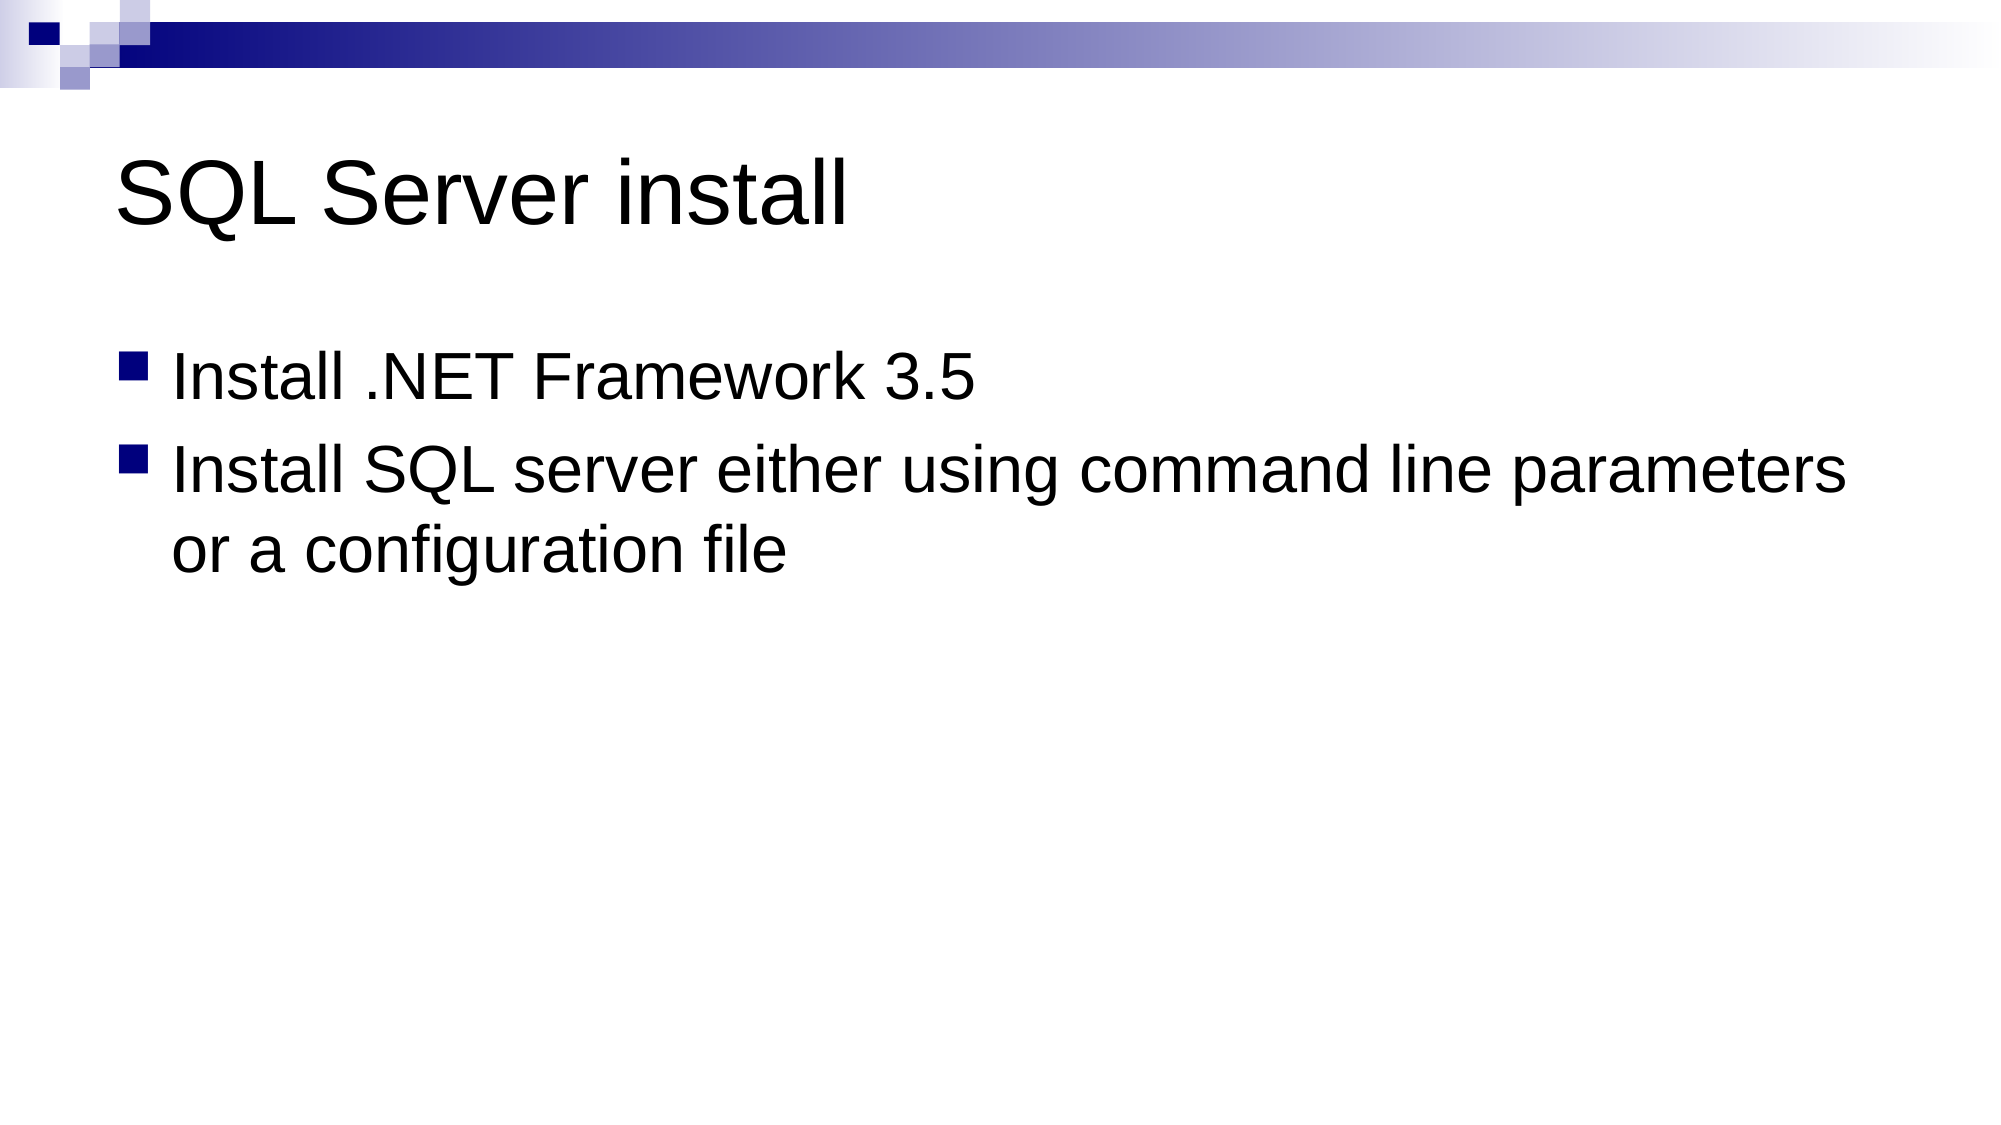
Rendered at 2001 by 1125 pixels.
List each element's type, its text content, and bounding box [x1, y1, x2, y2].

title SQL Server install [99, 75, 1900, 300]
list Install .NET Framework 3.5 Install SQL server either using command line parameters or a configuration file [99, 324, 1900, 963]
